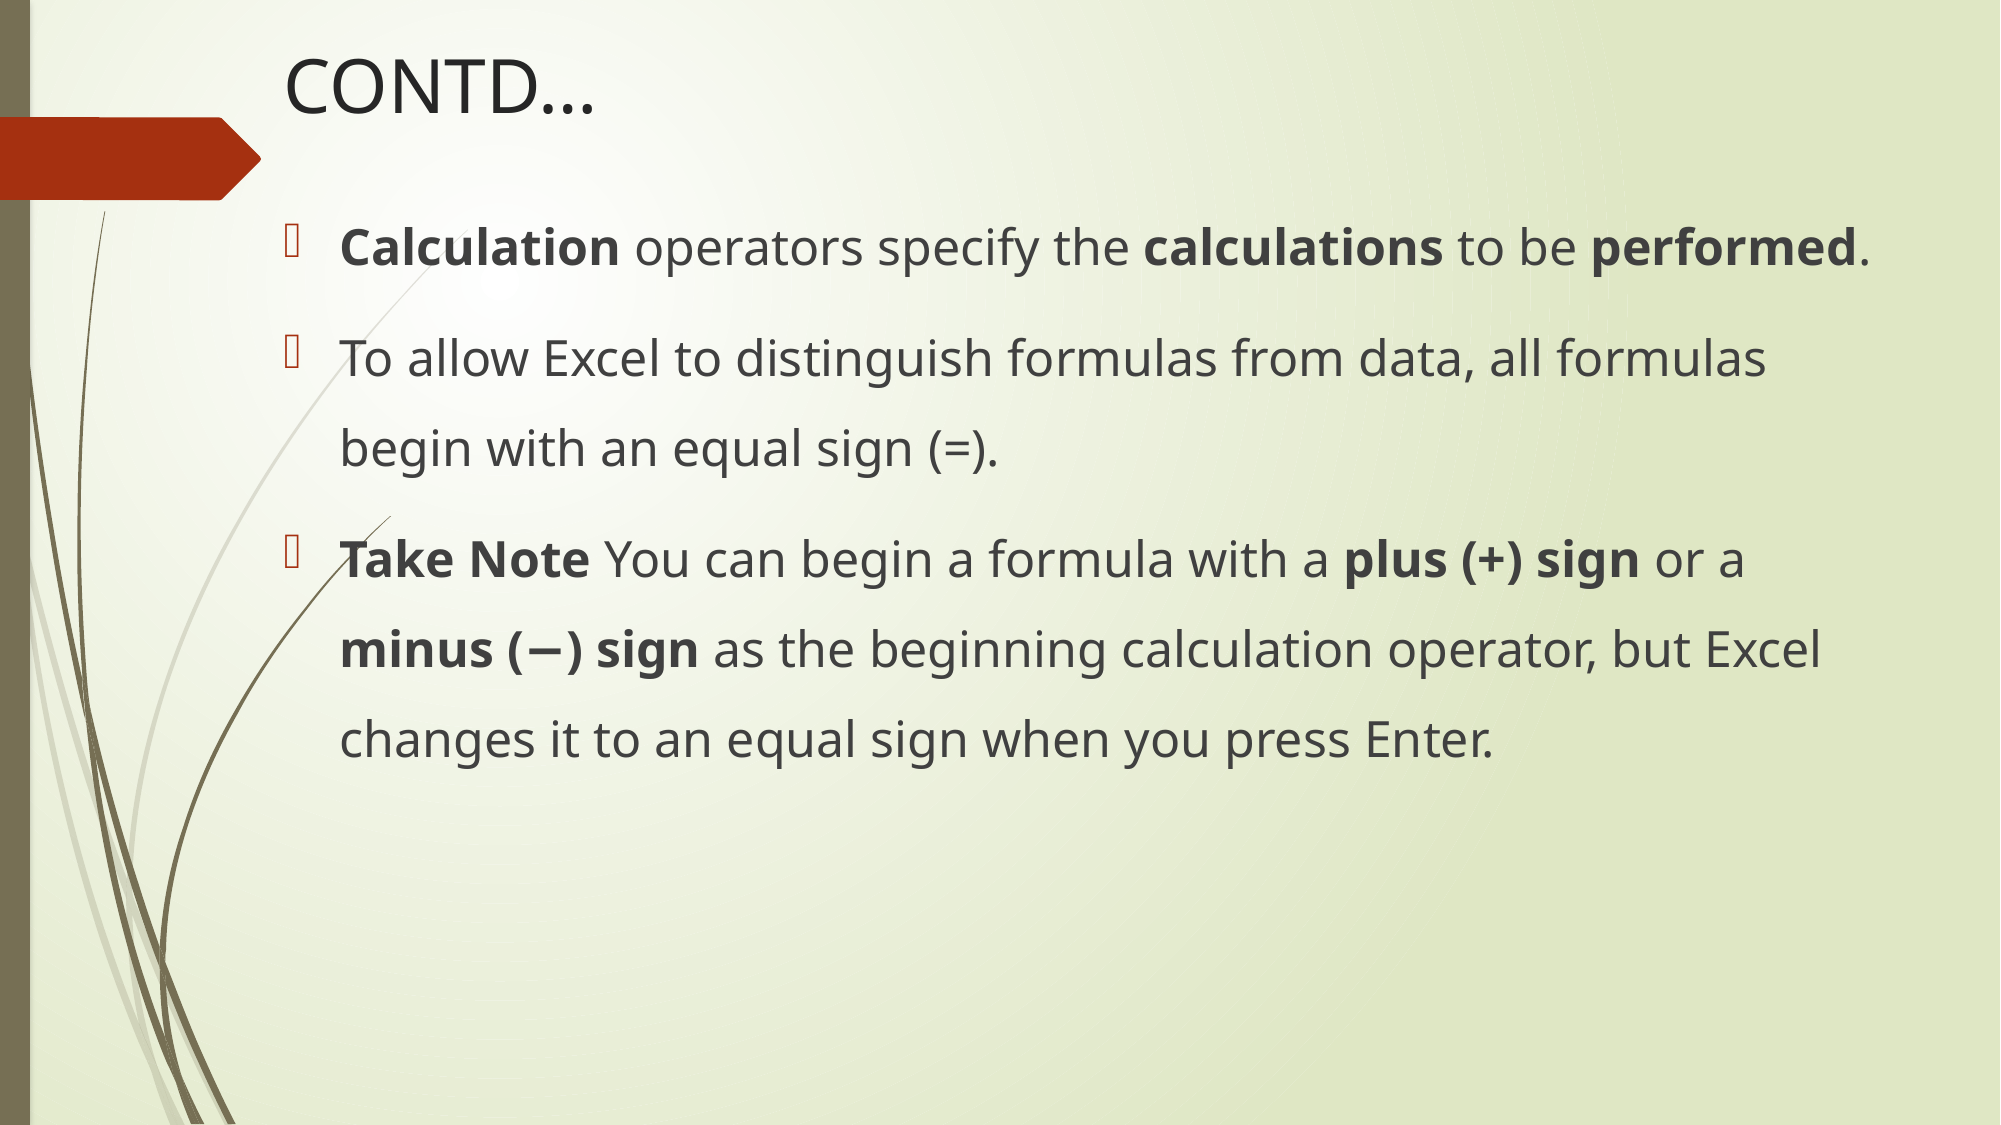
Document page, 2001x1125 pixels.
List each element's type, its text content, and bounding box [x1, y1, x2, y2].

list Calculation operators specify the calculations to be performed. To allow Excel to distinguish formulas from data, all formulas begin with an equal sign (=). Take Note You can begin a formula with a plus (+) sign or a minus (−) sign as the beginning calculation operator, but Excel changes it to an equal sign when you press Enter. [268, 177, 1888, 970]
title CONTD… [268, 30, 1888, 177]
